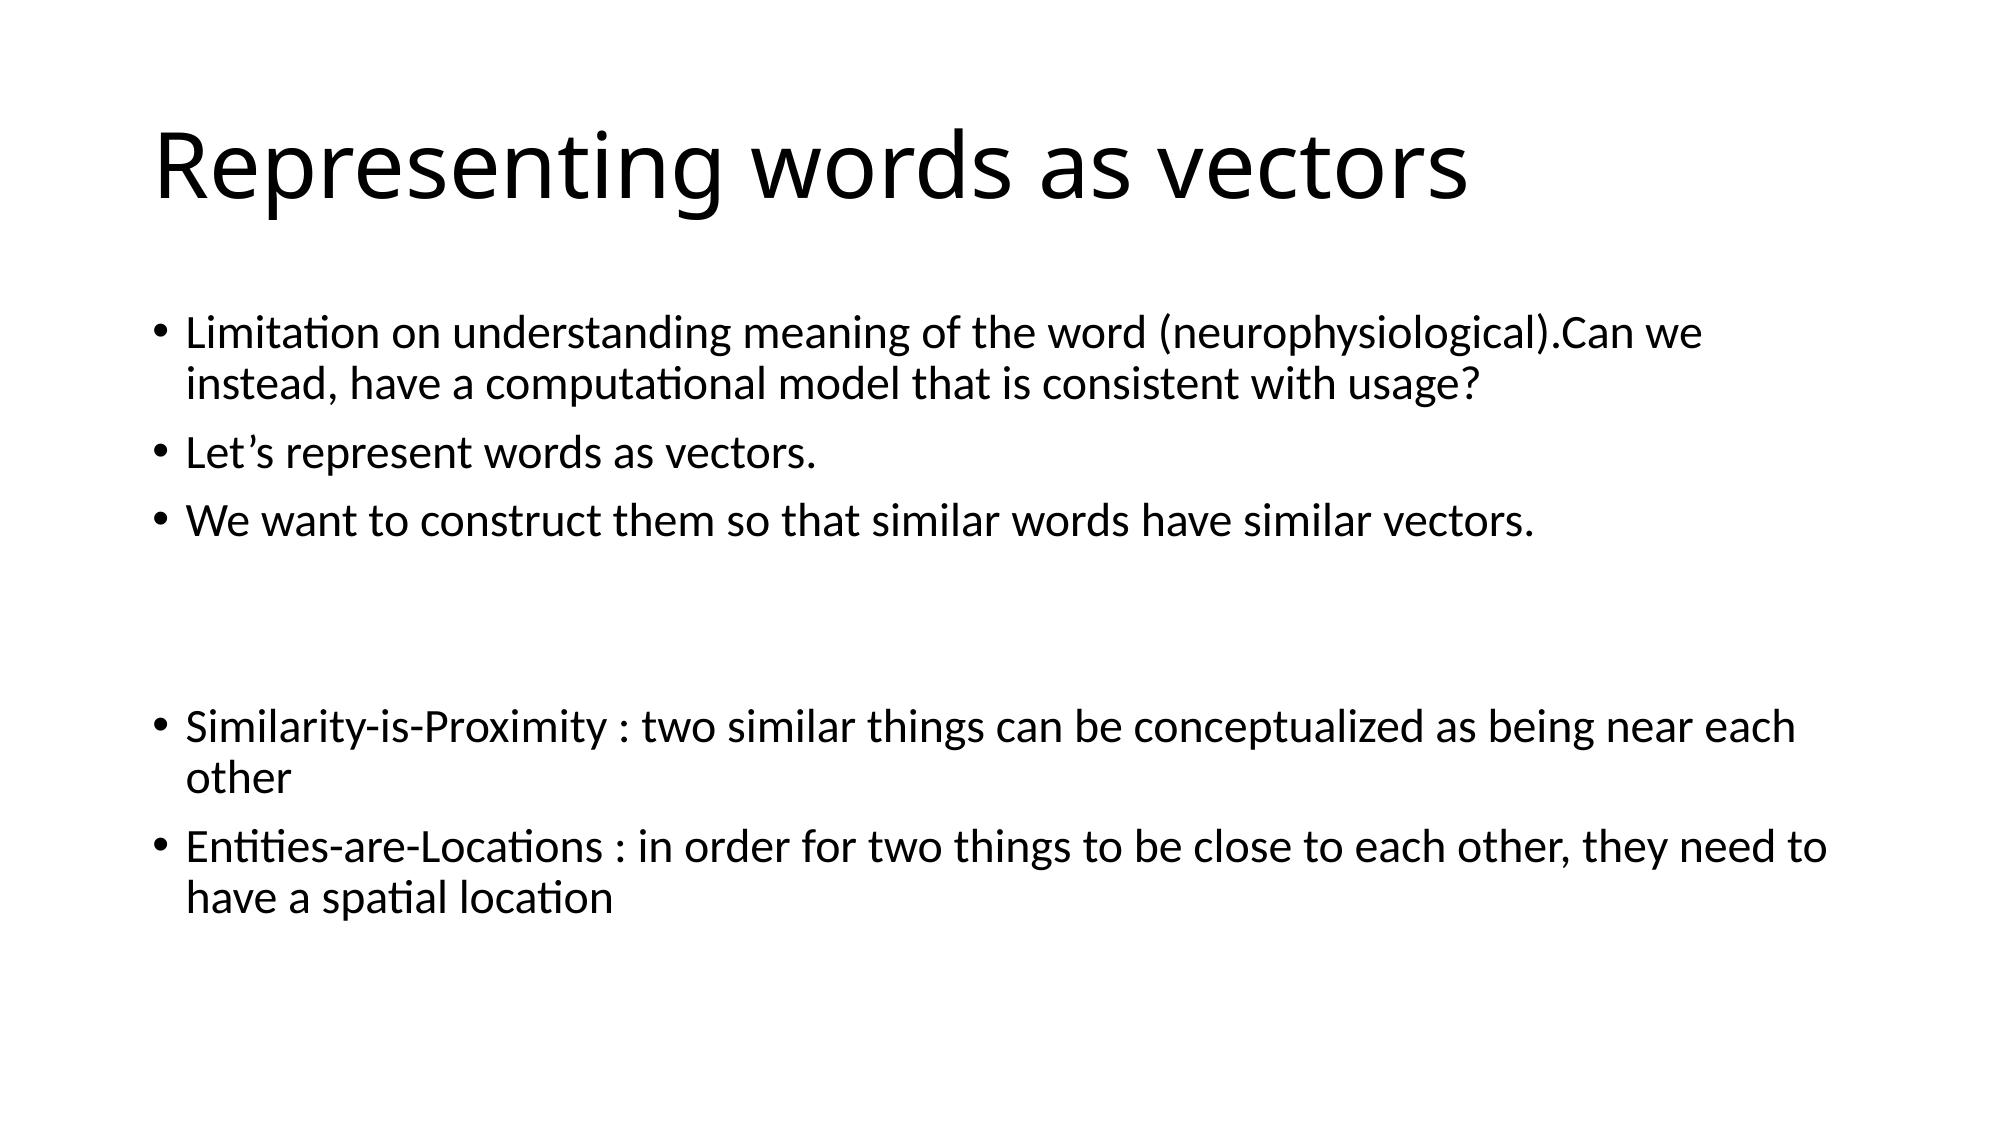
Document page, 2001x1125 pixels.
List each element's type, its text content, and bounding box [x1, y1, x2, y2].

title Representing words as vectors [137, 59, 1863, 278]
list Limitation on understanding meaning of the word (neurophysiological).Can we instead, have a computational model that is consistent with usage? Let’s represent words as vectors. We want to construct them so that similar words have similar vectors. Similarity-is-Proximity : two similar things can be conceptualized as being near each other Entities-are-Locations : in order for two things to be close to each other, they need to have a spatial location [137, 299, 1863, 936]
